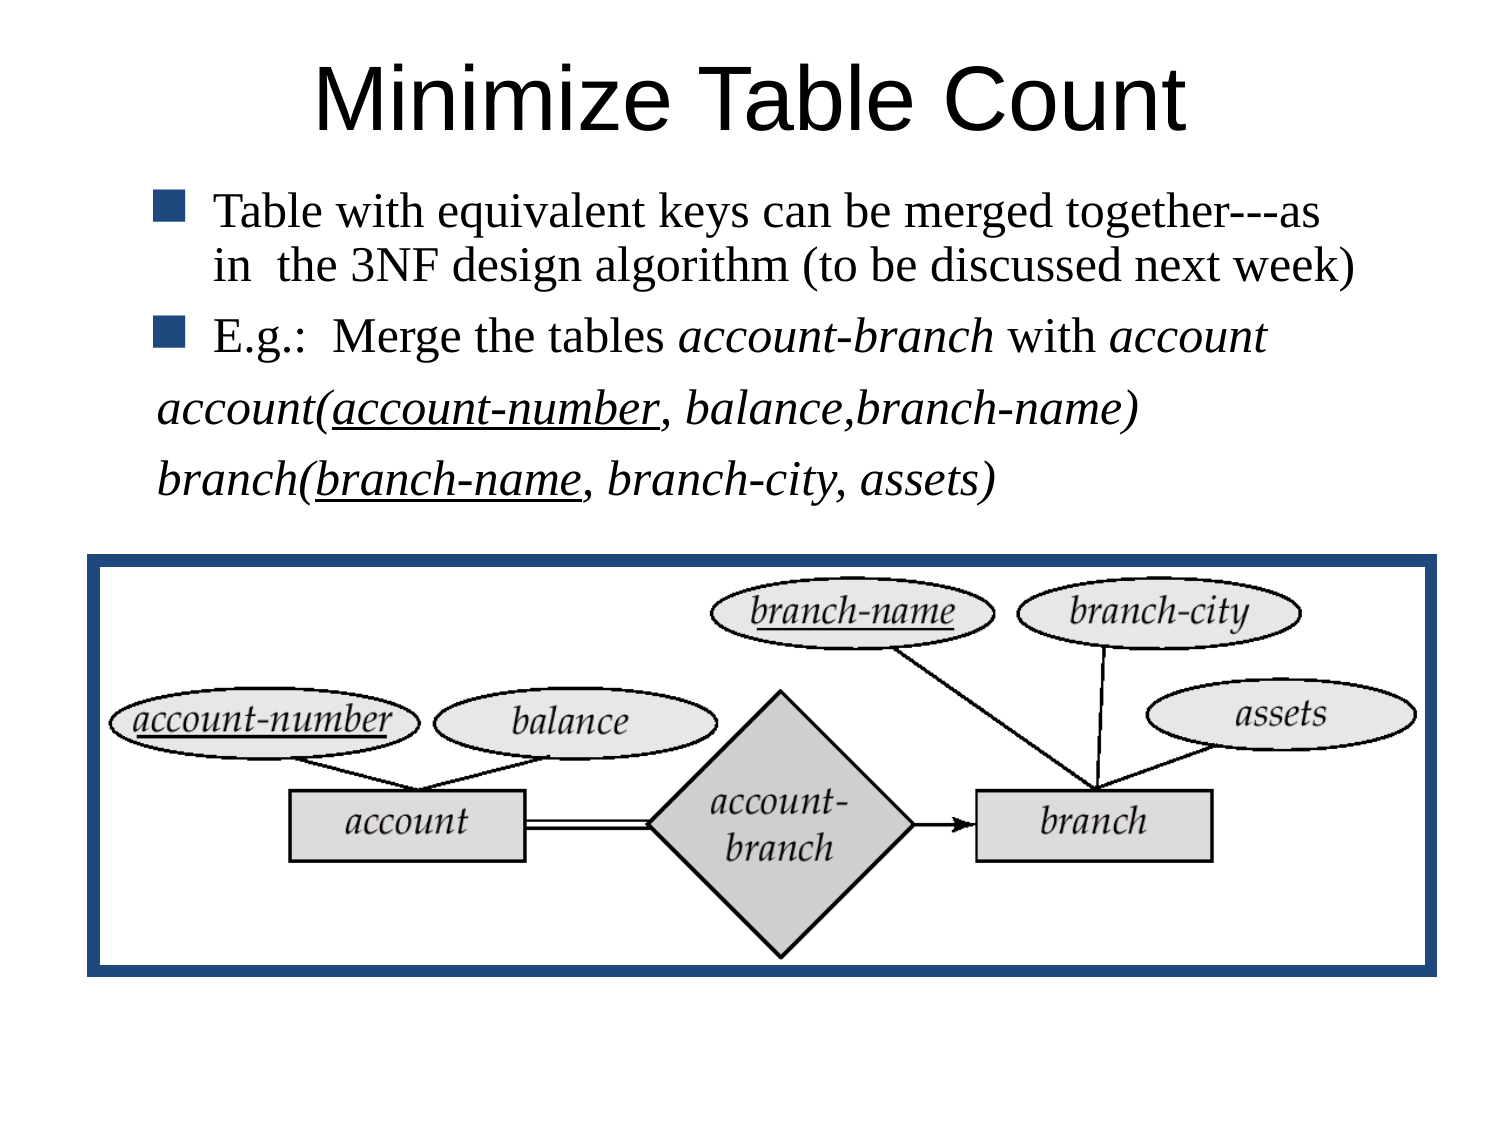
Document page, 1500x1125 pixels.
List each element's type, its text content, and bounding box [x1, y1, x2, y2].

text_box Table with equivalent keys can be merged together---as in the 3NF design algorithm (to be discussed next week) E.g.: Merge the tables account-branch with account account(account-number, balance,branch-name) branch(branch-name, branch-city, assets) [141, 176, 1377, 542]
title Minimize Table Count [75, 0, 1425, 188]
picture [99, 566, 1426, 965]
